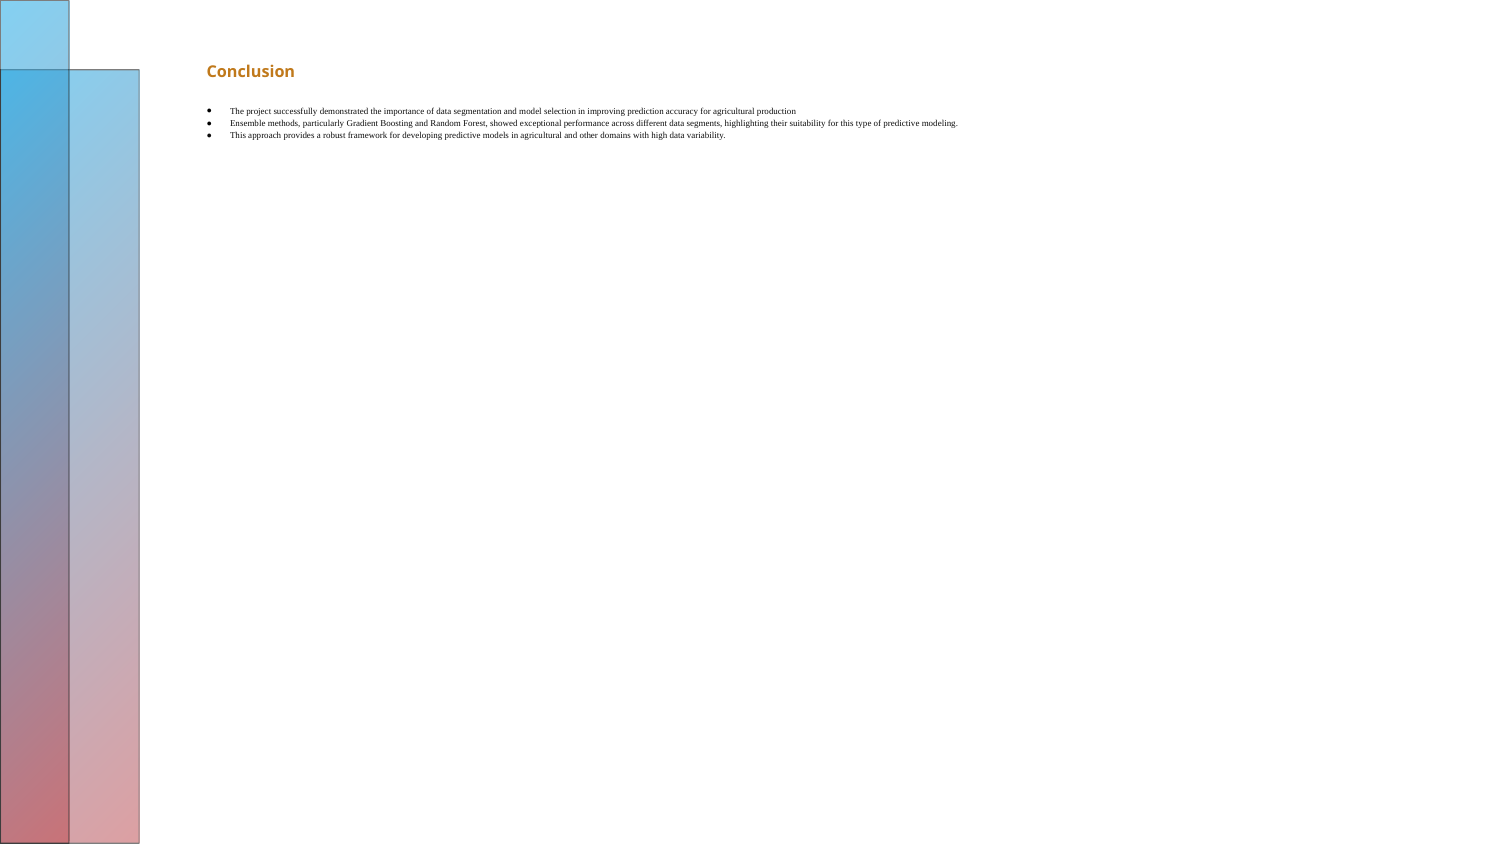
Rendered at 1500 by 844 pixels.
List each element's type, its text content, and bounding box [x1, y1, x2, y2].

title Conclusion The project successfully demonstrated the importance of data segmentation and model selection in improving prediction accuracy for agricultural production Ensemble methods, particularly Gradient Boosting and Random Forest, showed exceptional performance across different data segments, highlighting their suitability for this type of predictive modeling. This approach provides a robust framework for developing predictive models in agricultural and other domains with high data variability. [195, 56, 1363, 148]
